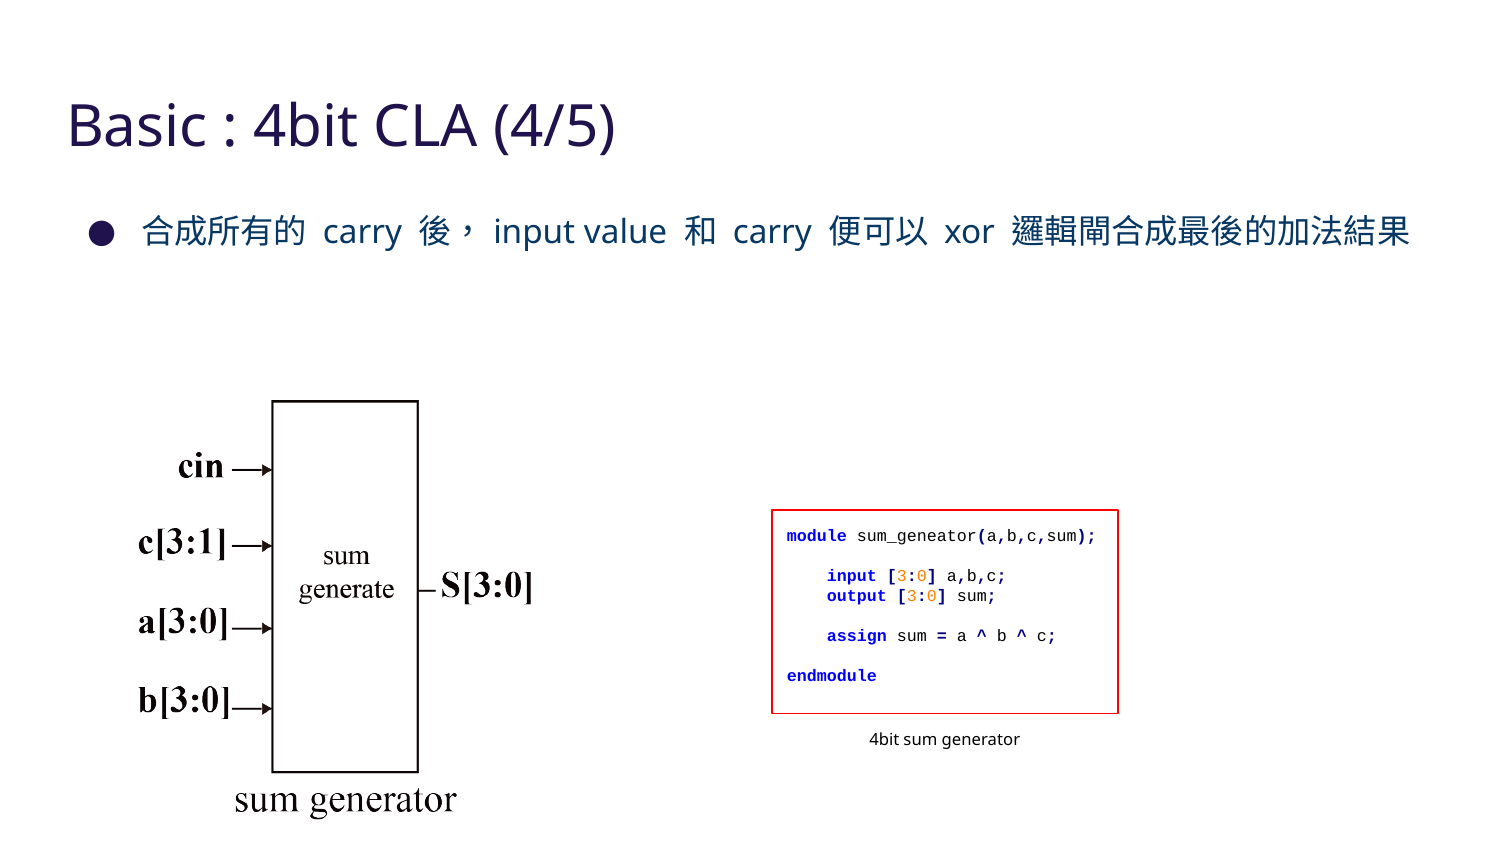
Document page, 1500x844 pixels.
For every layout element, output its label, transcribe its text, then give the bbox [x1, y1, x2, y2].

text_box module sum_geneator(a,b,c,sum); input [3:0] a,b,c; output [3:0] sum; assign sum = a ^ b ^ c; endmodule [771, 510, 1118, 714]
picture [137, 400, 535, 824]
list 合成所有的 carry 後，input value 和 carry 便可以 xor 邏輯閘合成最後的加法結果 [51, 189, 1449, 750]
title Basic : 4bit CLA (4/5) [51, 72, 1449, 167]
text_box 4bit sum generator [849, 713, 1041, 760]
